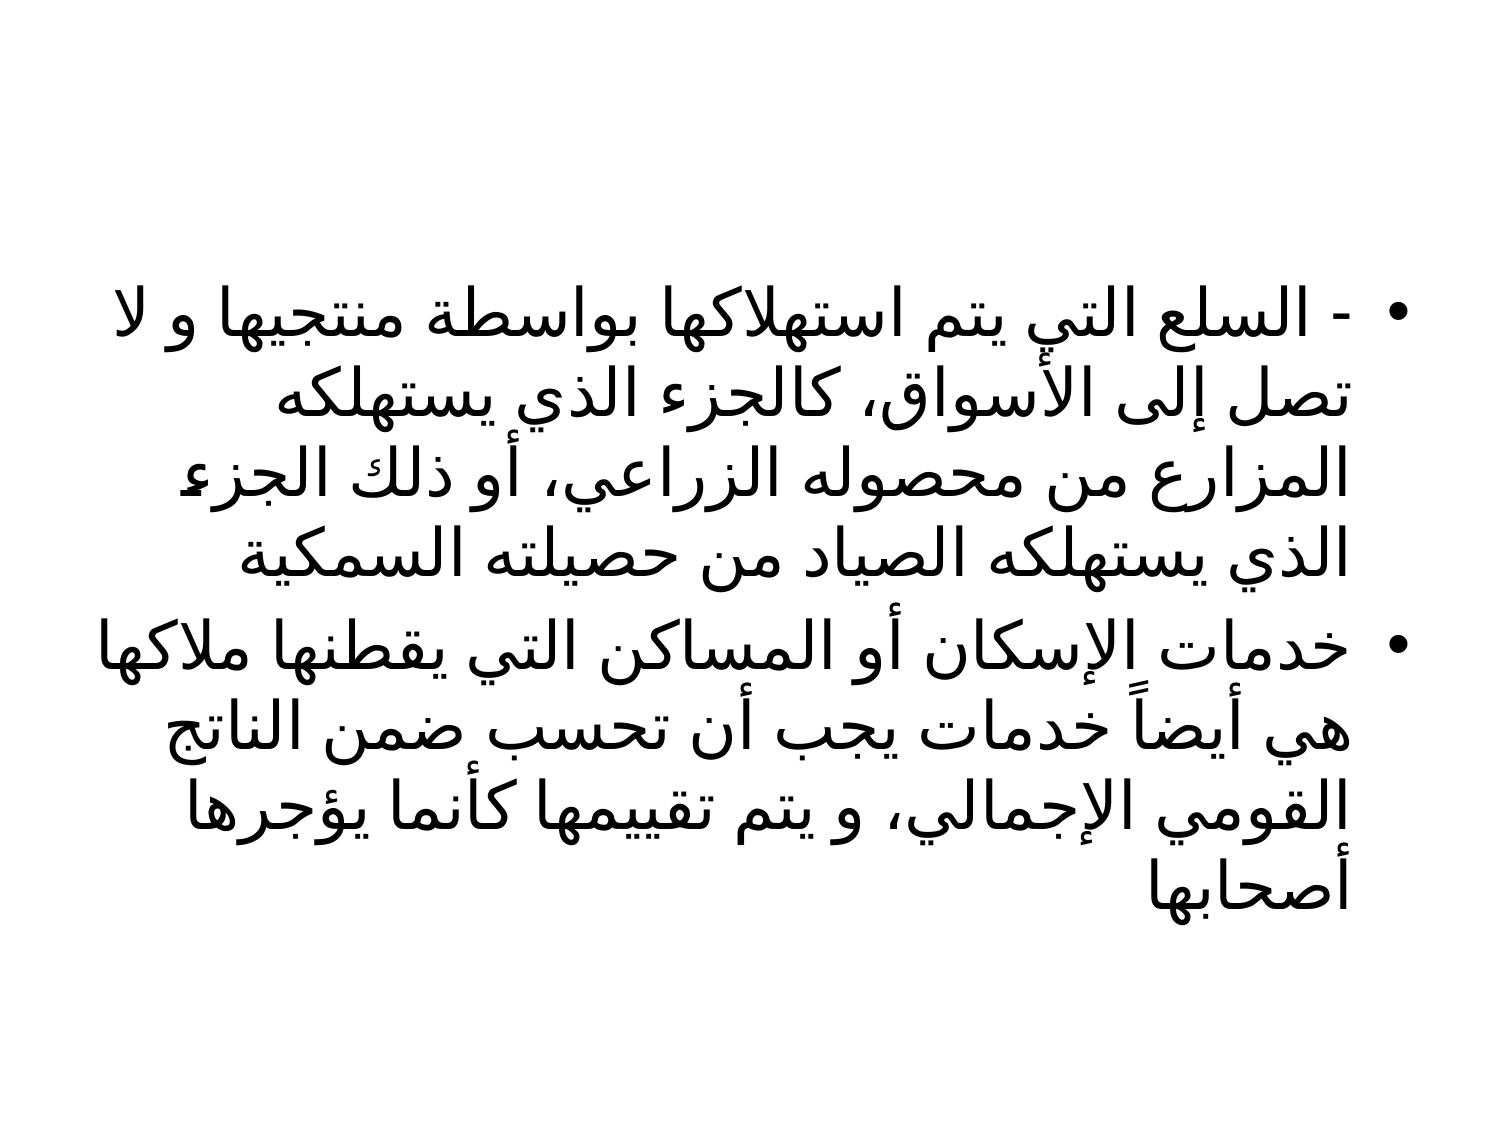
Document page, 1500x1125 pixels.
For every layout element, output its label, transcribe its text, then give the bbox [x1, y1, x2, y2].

list - السلع التي يتم استهلاكها بواسطة منتجيها و لا تصل إلى الأسواق، كالجزء الذي يستهلكه المزارع من محصوله الزراعي، أو ذلك الجزء الذي يستهلكه الصياد من حصيلته السمكية خدمات الإسكان أو المساكن التي يقطنها ملاكها هي أيضاً خدمات يجب أن تحسب ضمن الناتج القومي الإجمالي، و يتم تقييمها كأنما يؤجرها أصحابها [75, 262, 1425, 1005]
